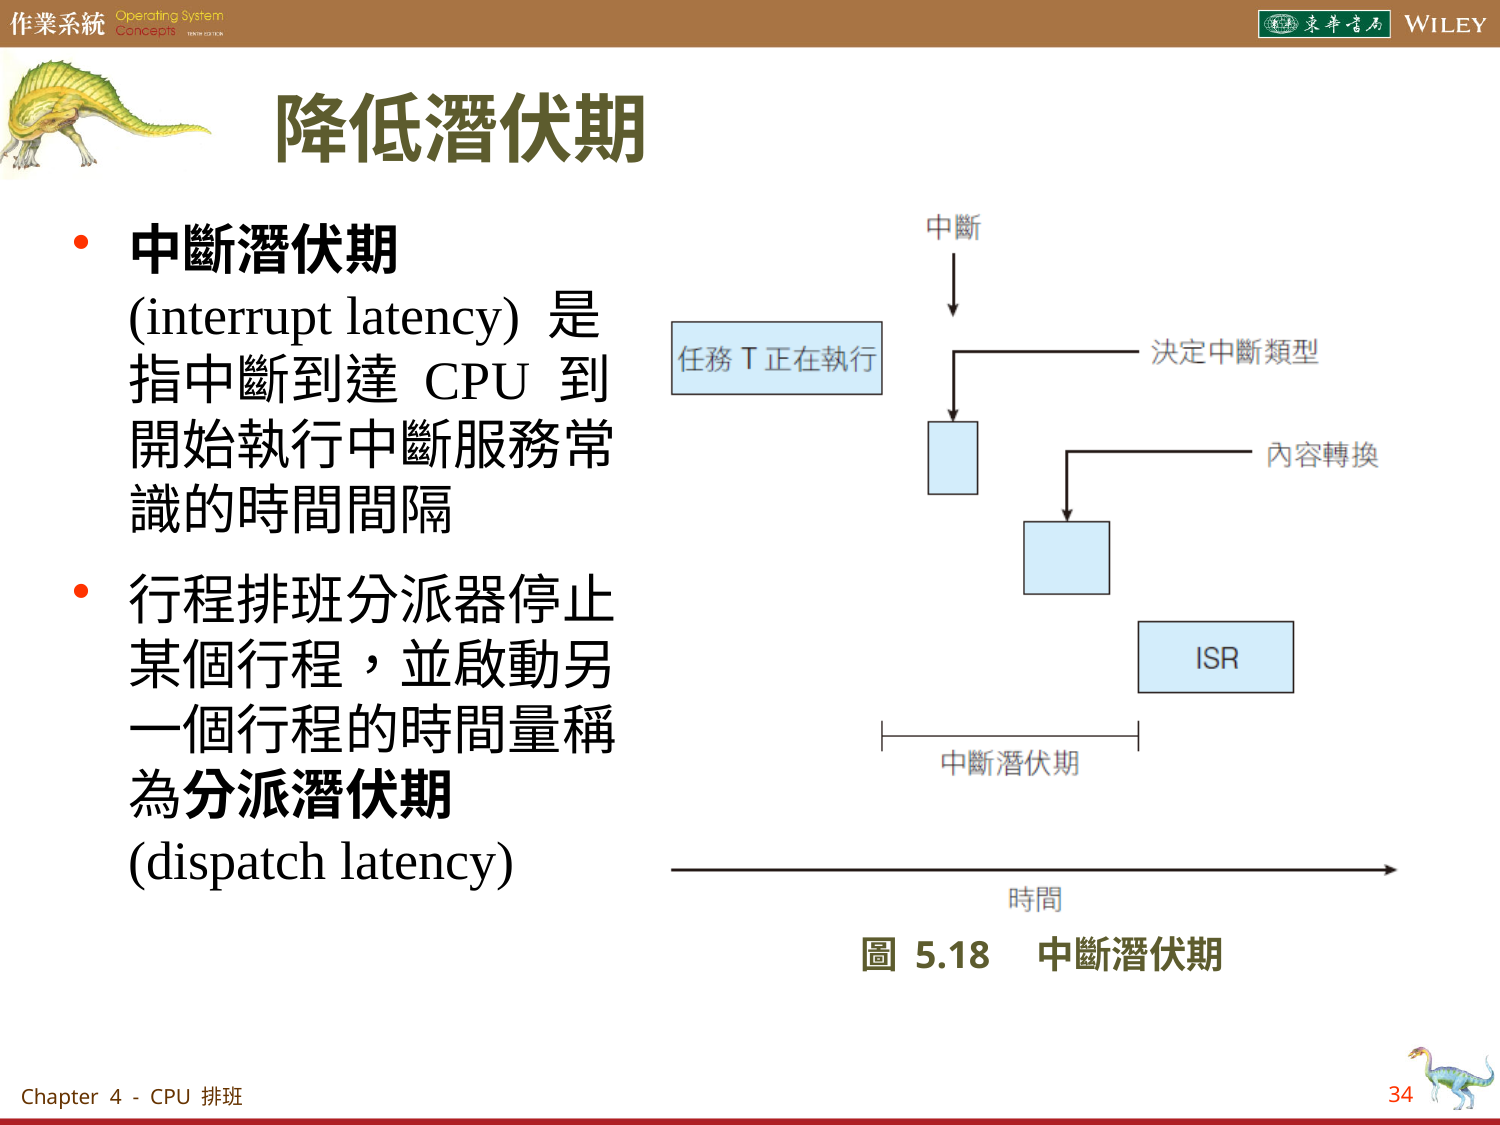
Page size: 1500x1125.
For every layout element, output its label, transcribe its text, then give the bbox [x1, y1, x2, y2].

slide_number 34 [1340, 1076, 1429, 1118]
picture [0, 0, 1500, 1125]
title 降低潛伏期 [183, 66, 1439, 186]
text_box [666, 206, 1418, 985]
list 中斷潛伏期 (interrupt latency) 是指中斷到達 CPU 到開始執行中斷服務常識的時間間隔 行程排班分派器停止某個行程，並啟動另一個行程的時間量稱為分派潛伏期 (dispatch latency) [57, 208, 632, 953]
footer Chapter 4 - CPU 排班 [5, 1076, 850, 1118]
